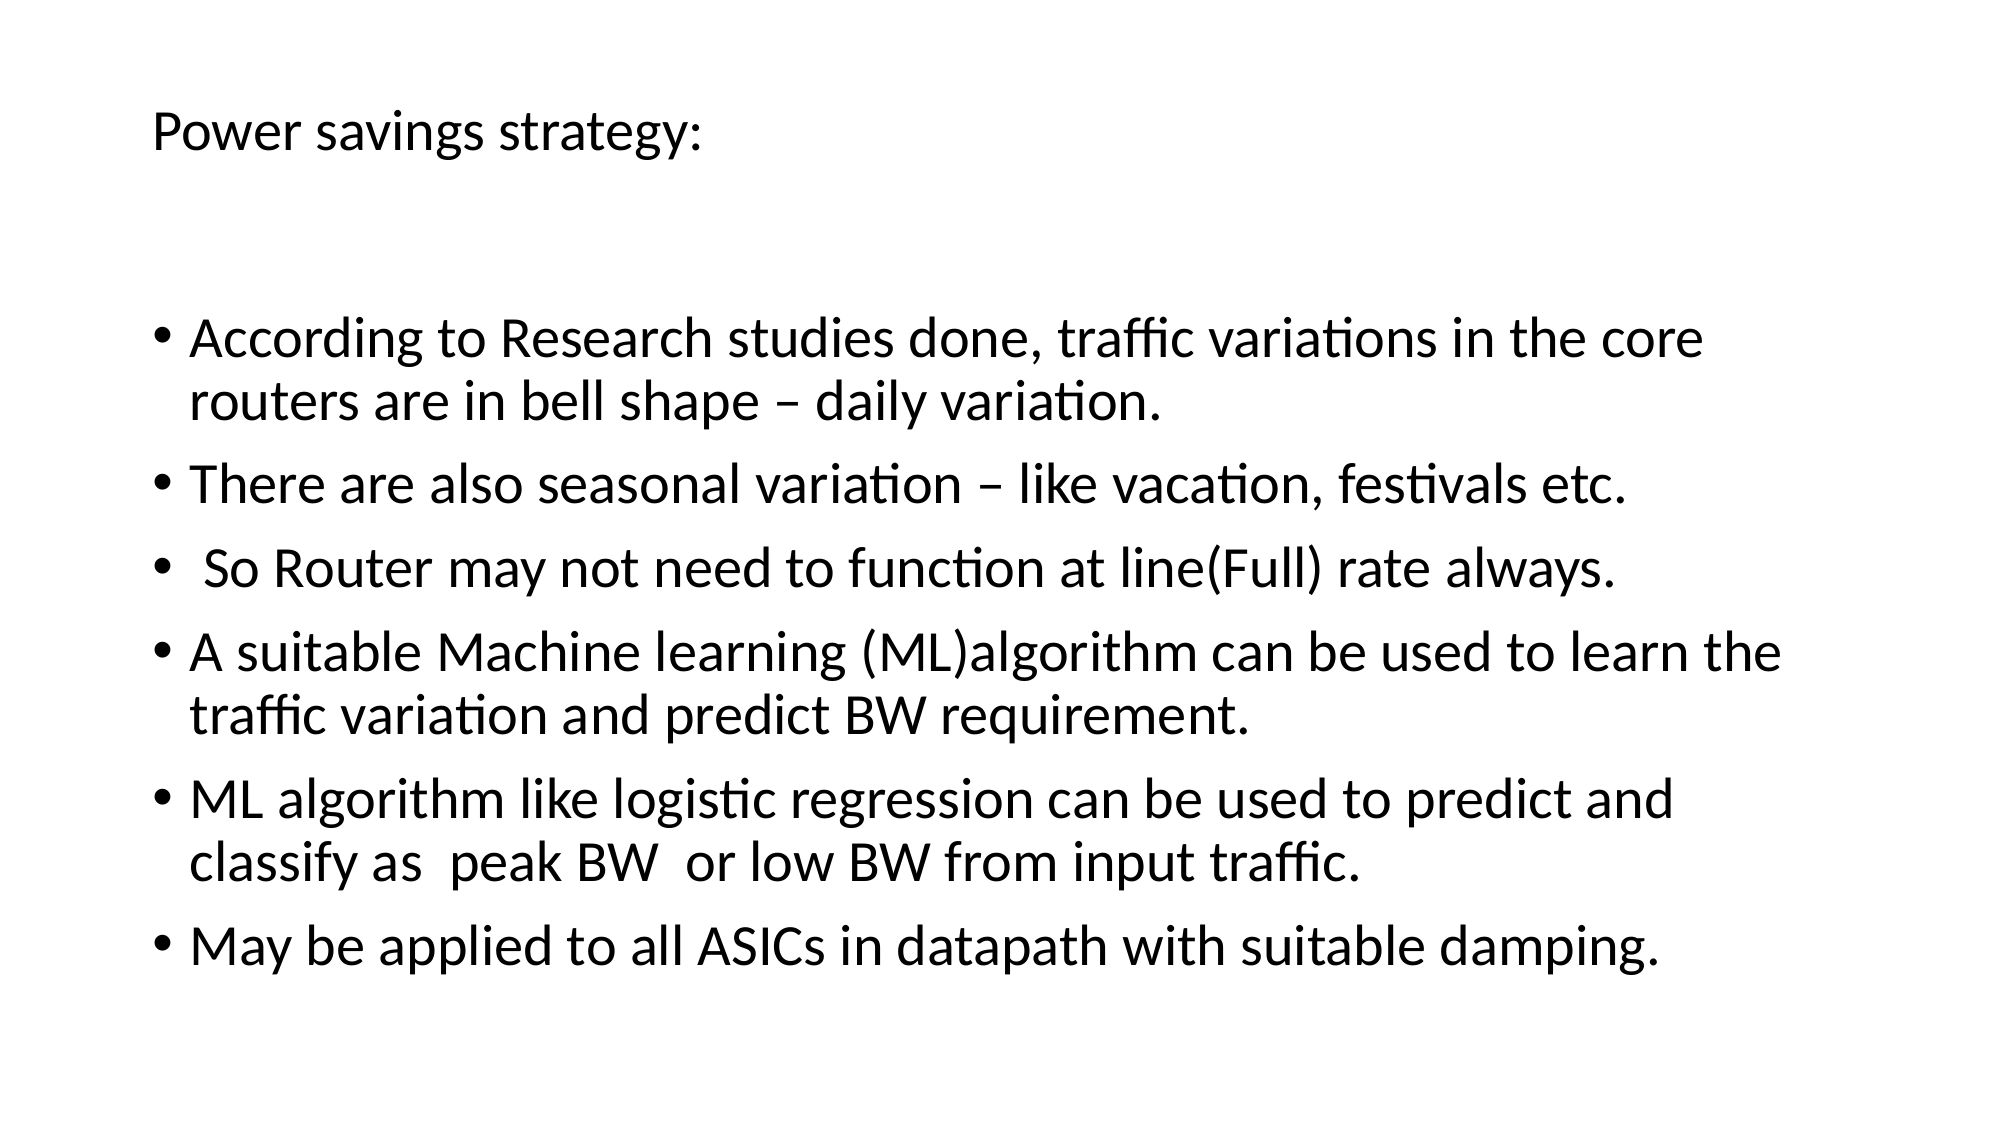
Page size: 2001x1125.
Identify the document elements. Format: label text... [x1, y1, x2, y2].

list According to Research studies done, traffic variations in the core routers are in bell shape – daily variation. There are also seasonal variation – like vacation, festivals etc. So Router may not need to function at line(Full) rate always. A suitable Machine learning (ML)algorithm can be used to learn the traffic variation and predict BW requirement. ML algorithm like logistic regression can be used to predict and classify as peak BW or low BW from input traffic. May be applied to all ASICs in datapath with suitable damping. [137, 299, 1863, 1014]
title Power savings strategy: [137, 59, 1863, 249]
